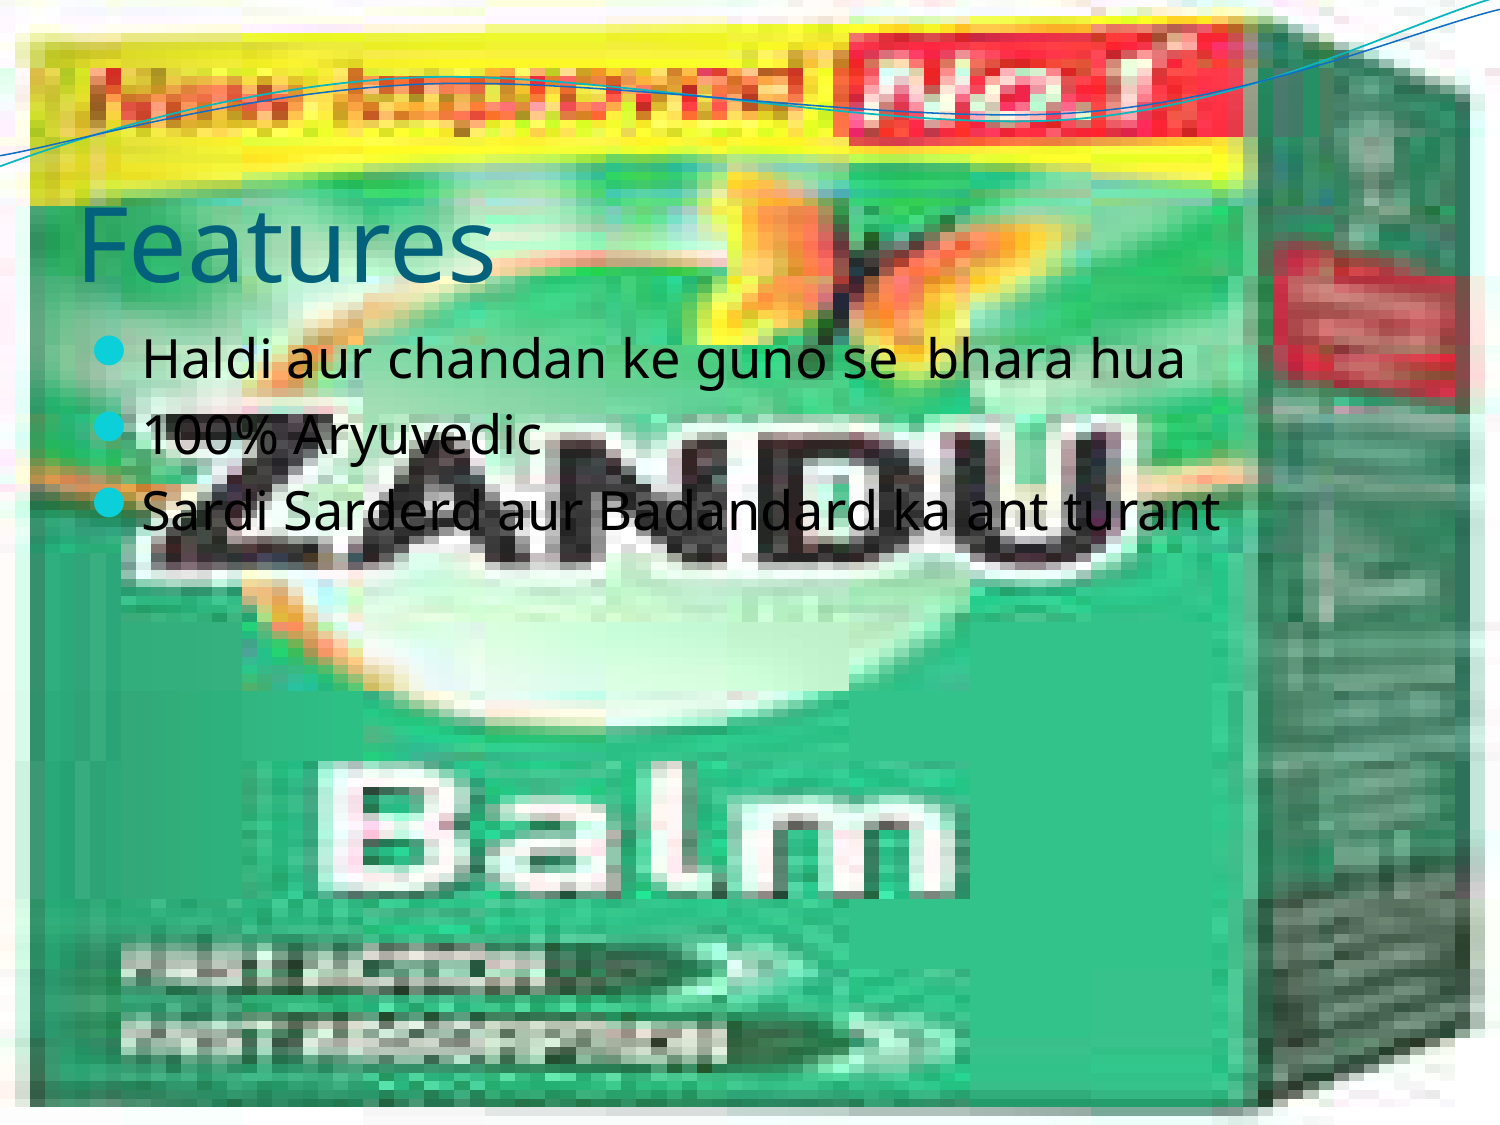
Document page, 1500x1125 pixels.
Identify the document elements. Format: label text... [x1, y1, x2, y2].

title Features [75, 115, 1425, 303]
list Haldi aur chandan ke guno se bhara hua 100% Aryuvedic Sardi Sarderd aur Badandard ka ant turant [75, 317, 1425, 1038]
